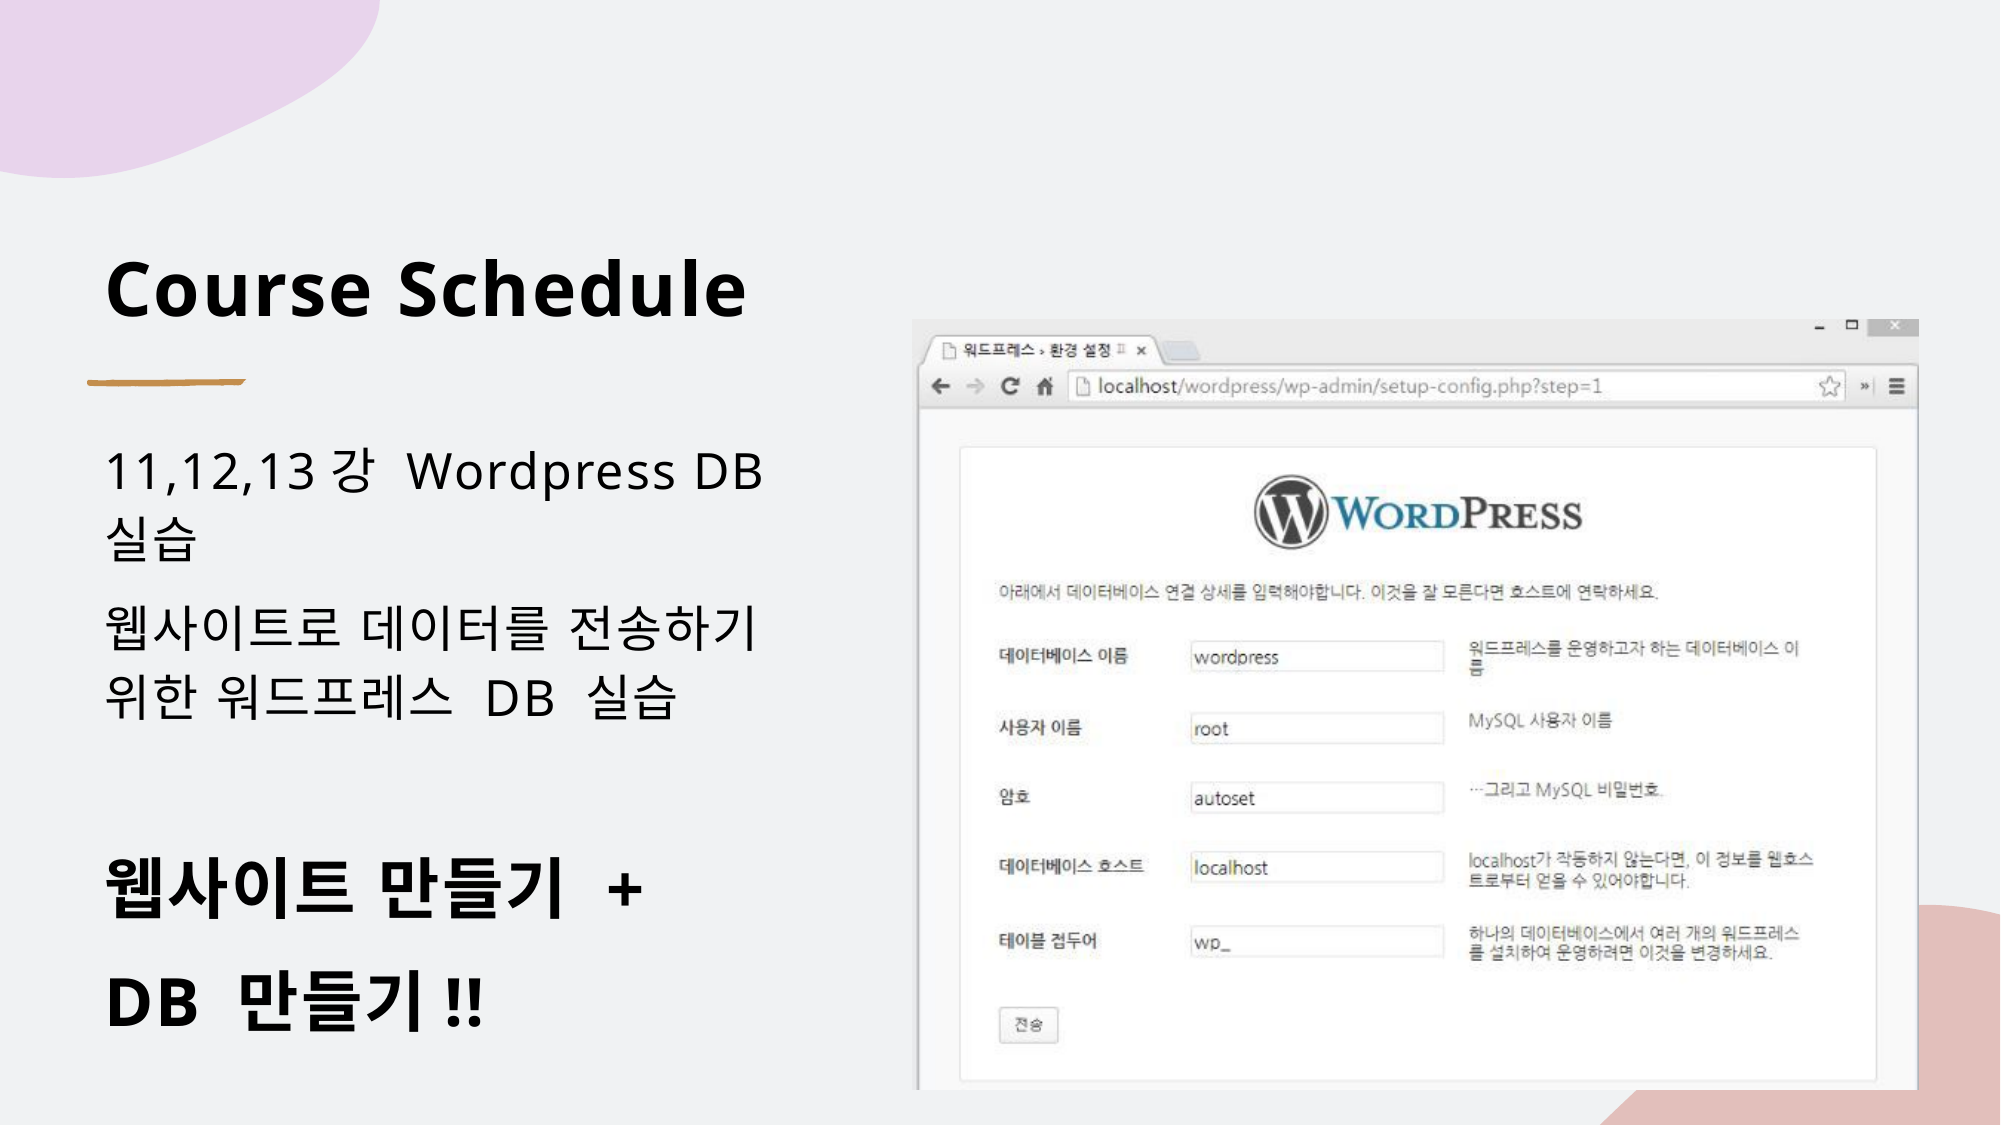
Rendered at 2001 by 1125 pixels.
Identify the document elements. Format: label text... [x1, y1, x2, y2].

picture [912, 319, 1920, 1091]
title Course Schedule [86, 129, 1740, 347]
list 11,12,13강 Wordpress DB 실습 웹사이트로 데이터를 전송하기 위한 워드프레스 DB 실습 웹사이트 만들기 + DB 만들기!! [86, 413, 870, 996]
